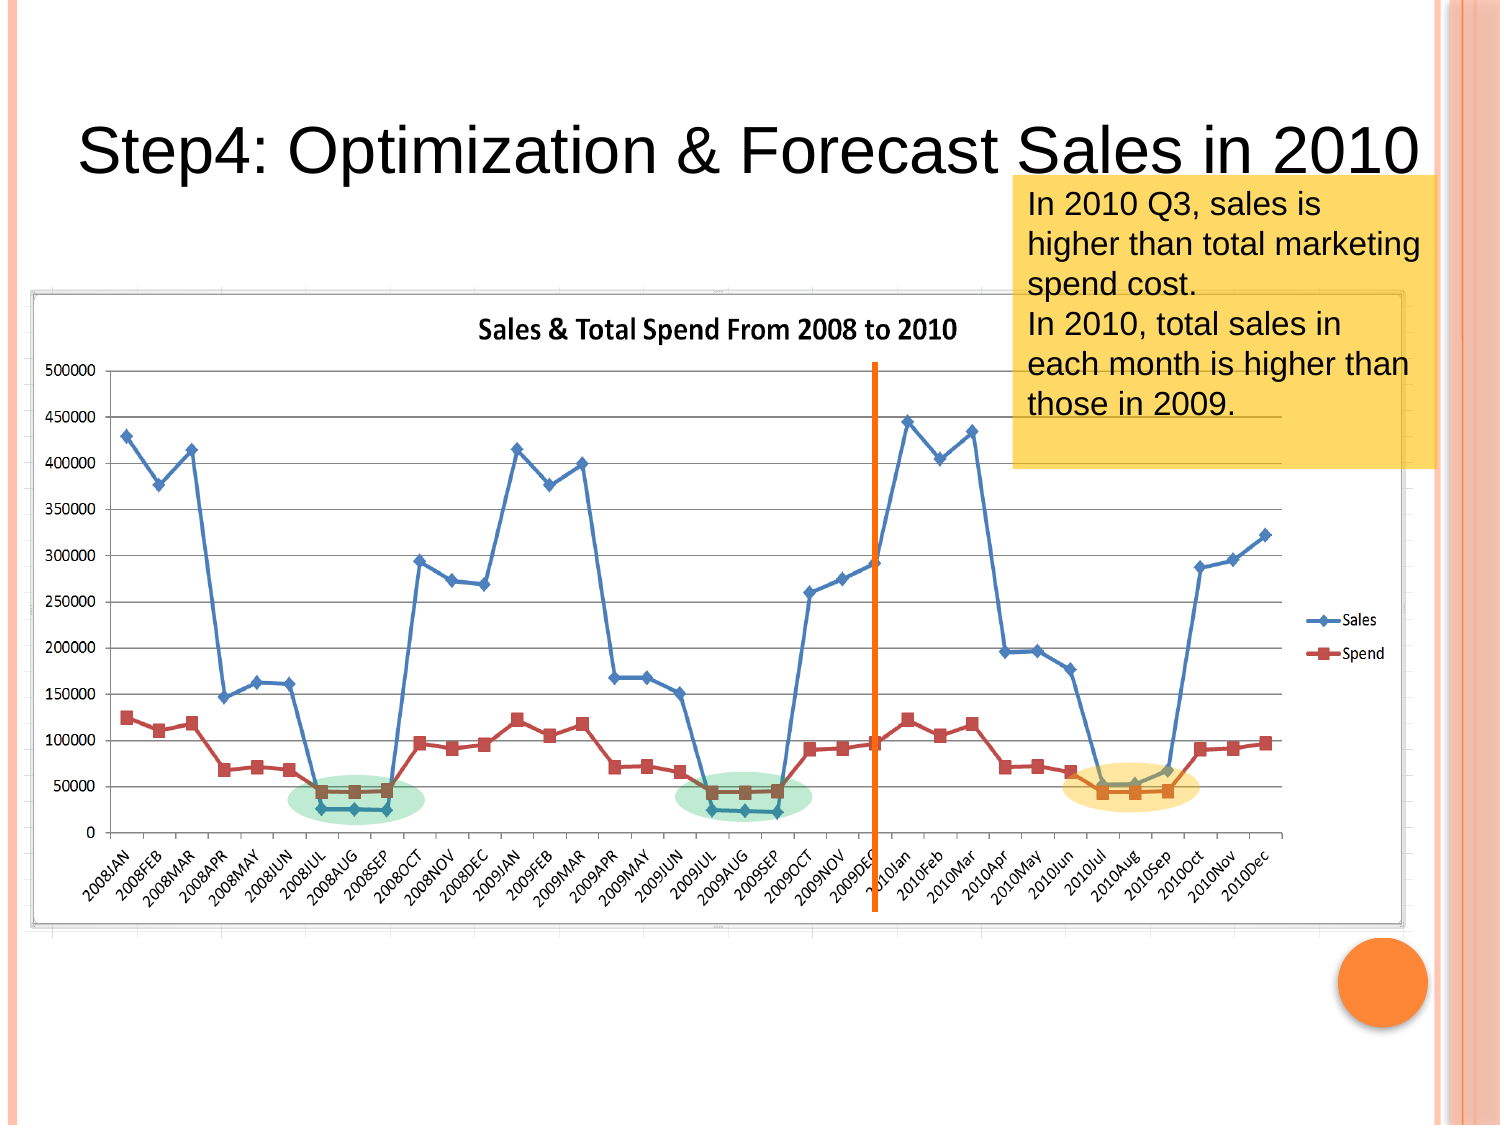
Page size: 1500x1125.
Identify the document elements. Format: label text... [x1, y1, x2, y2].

text_box In 2010 Q3, sales is higher than total marketing spend cost. In 2010, total sales in each month is higher than those in 2009. [1012, 174, 1438, 470]
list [24, 286, 1413, 938]
text_box Step4: Optimization & Forecast Sales in 2010 [62, 99, 1438, 195]
